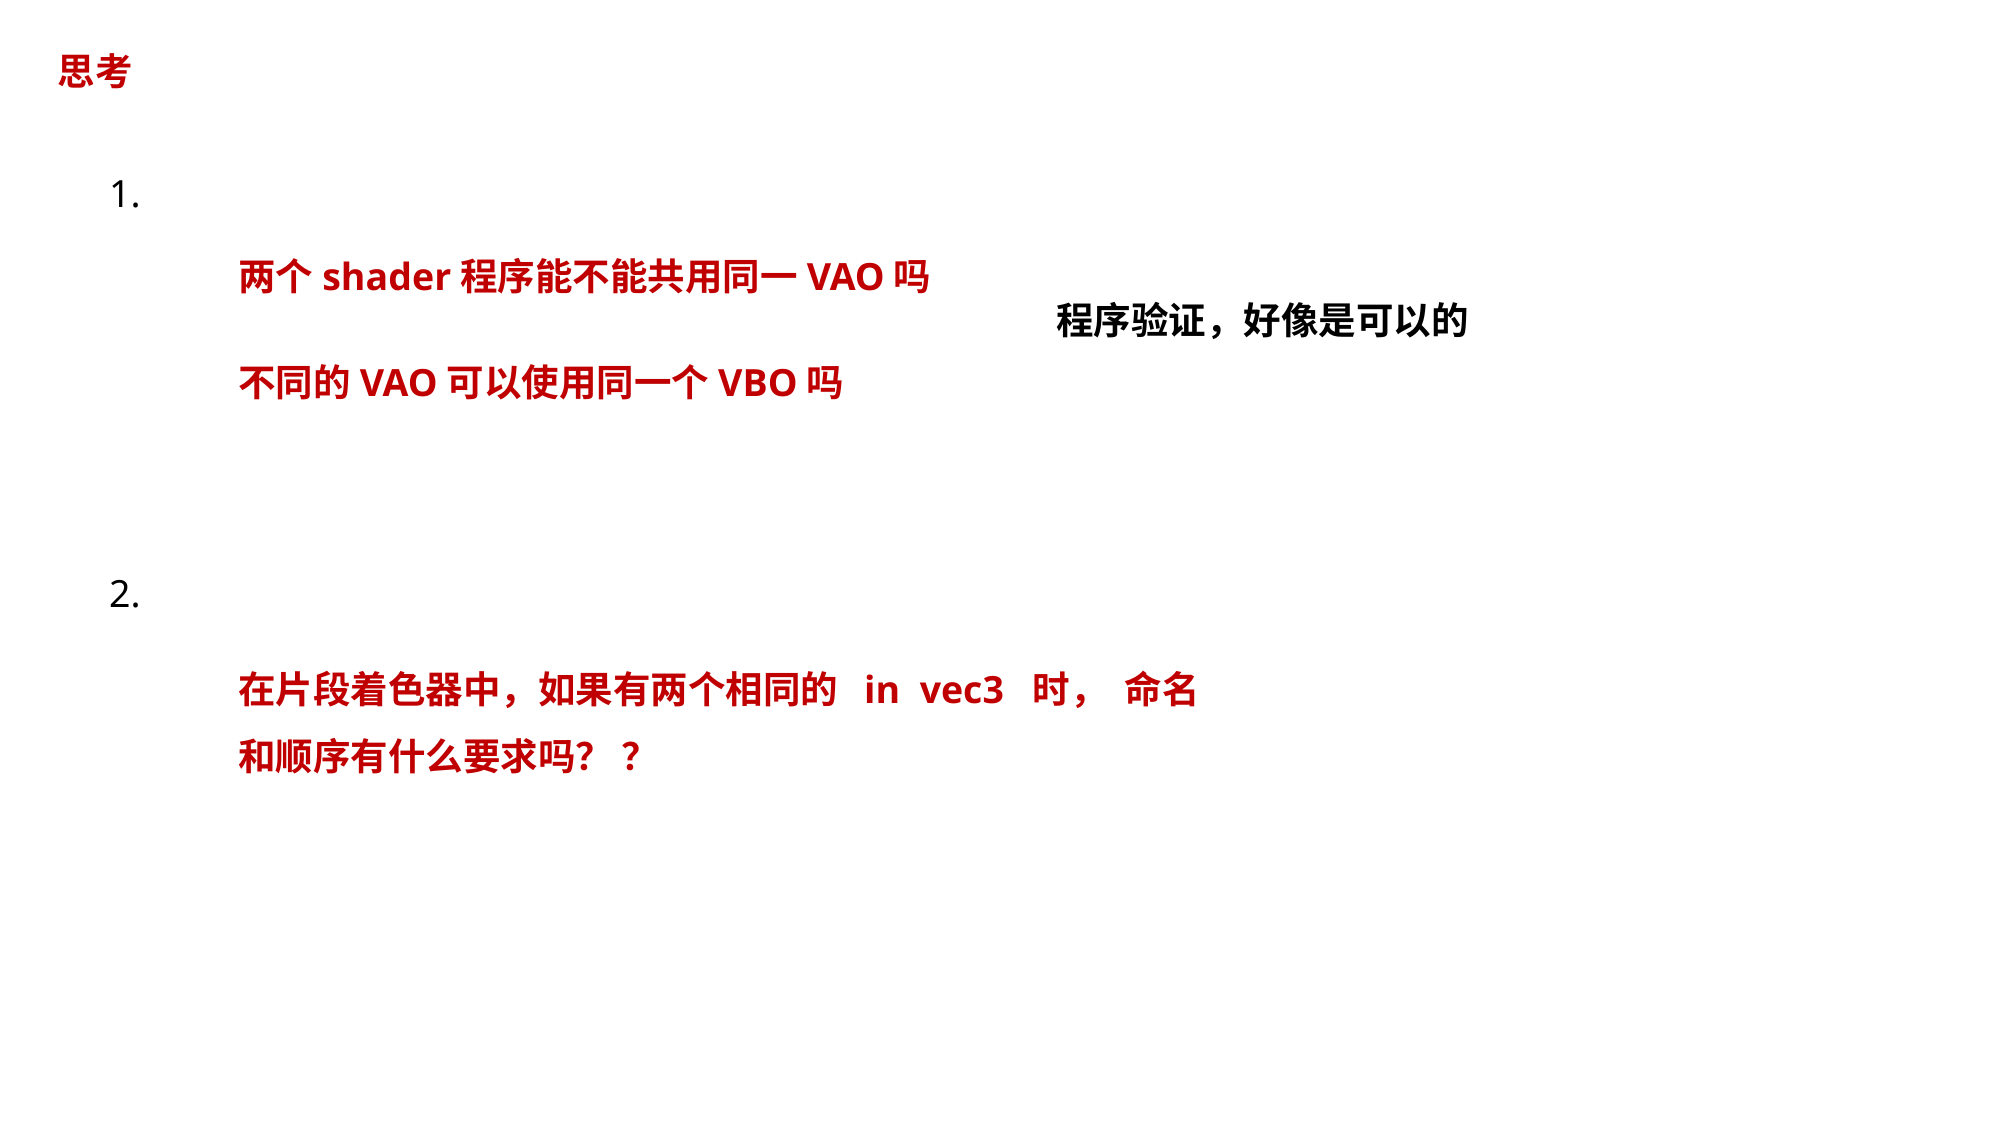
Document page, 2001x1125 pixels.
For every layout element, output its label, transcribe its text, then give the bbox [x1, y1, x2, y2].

text_box 两个shader程序能不能共用同一VAO吗 [223, 222, 1224, 305]
text_box 不同的VAO可以使用同一个VBO吗 [223, 329, 1224, 412]
text_box 程序验证，好像是可以的 [1041, 289, 1484, 350]
text_box 2. [94, 562, 166, 623]
text_box 在片段着色器中，如果有两个相同的 in vec3 时， 命名和顺序有什么要求吗？ ？ [223, 635, 1224, 786]
text_box 1. [94, 162, 166, 223]
text_box 思考 [42, 40, 148, 101]
